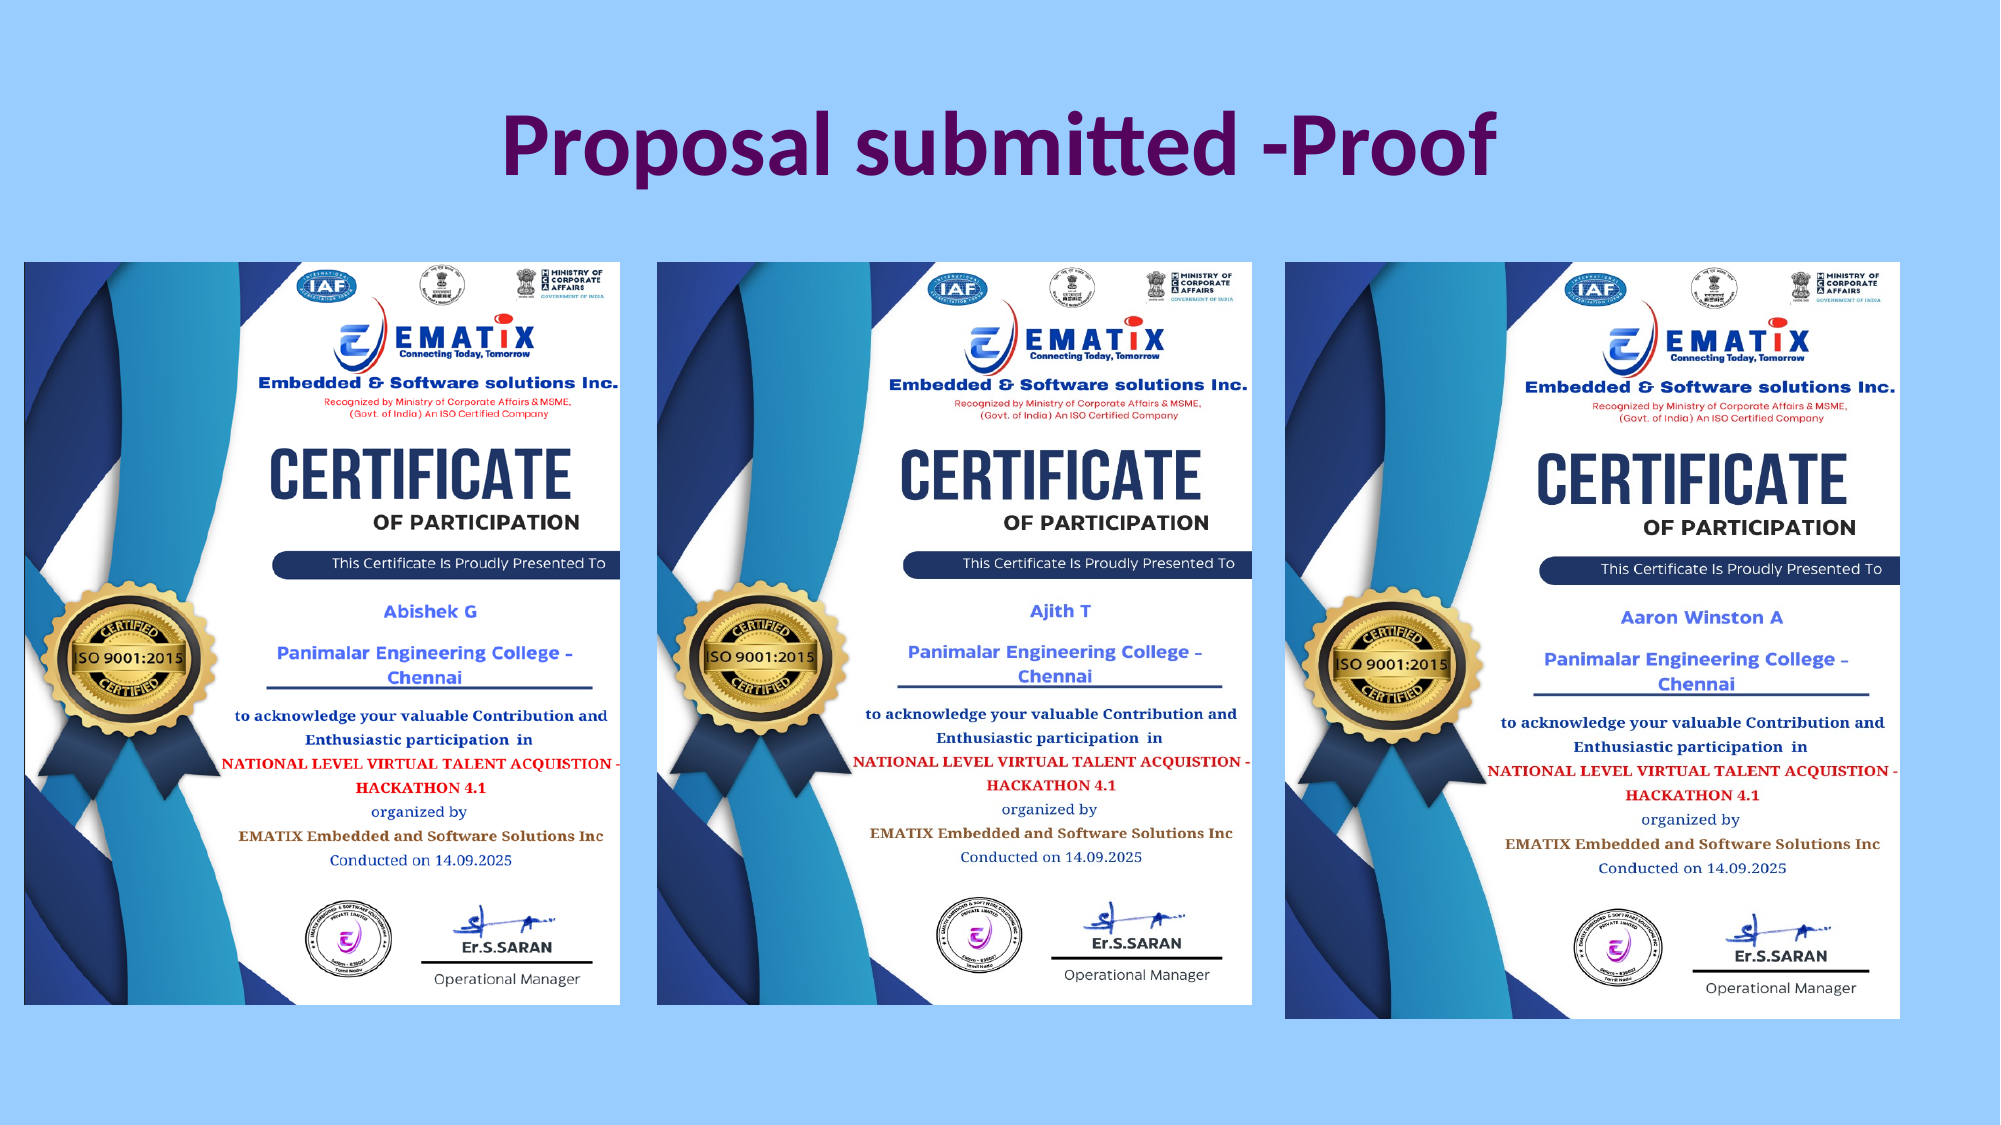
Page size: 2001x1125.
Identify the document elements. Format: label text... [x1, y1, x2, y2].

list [24, 262, 620, 1006]
picture [1285, 262, 1901, 1020]
picture [657, 262, 1252, 1006]
title Proposal submitted -Proof [99, 45, 1900, 233]
